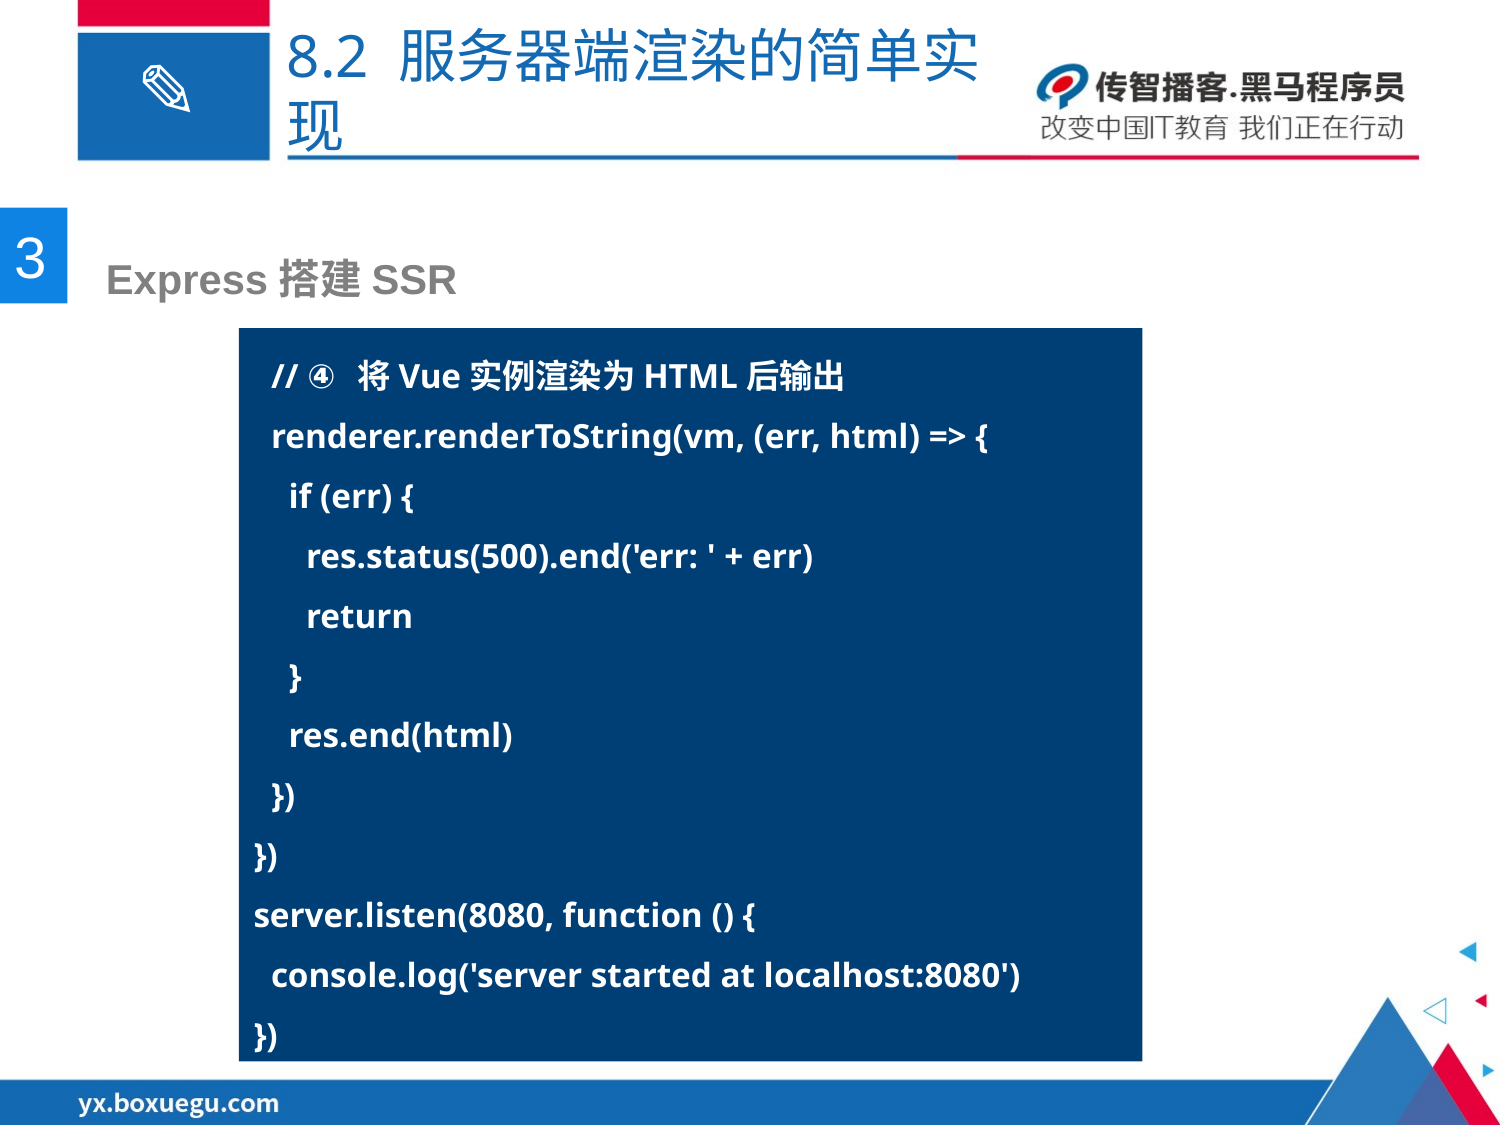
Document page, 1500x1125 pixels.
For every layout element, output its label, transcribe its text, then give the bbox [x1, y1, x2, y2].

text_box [0, 207, 842, 311]
title 8.2 服务器端渲染的简单实现 [271, 25, 1046, 153]
text_box // ④ 将Vue实例渲染为HTML后输出 renderer.renderToString(vm, (err, html) => { if (err) { res.status(500).end('err: ' + err) return } res.end(html) }) }) server.listen(8080, function () { console.log('server started at localhost:8080') }) [238, 328, 1143, 1062]
picture [0, 1, 1500, 1125]
